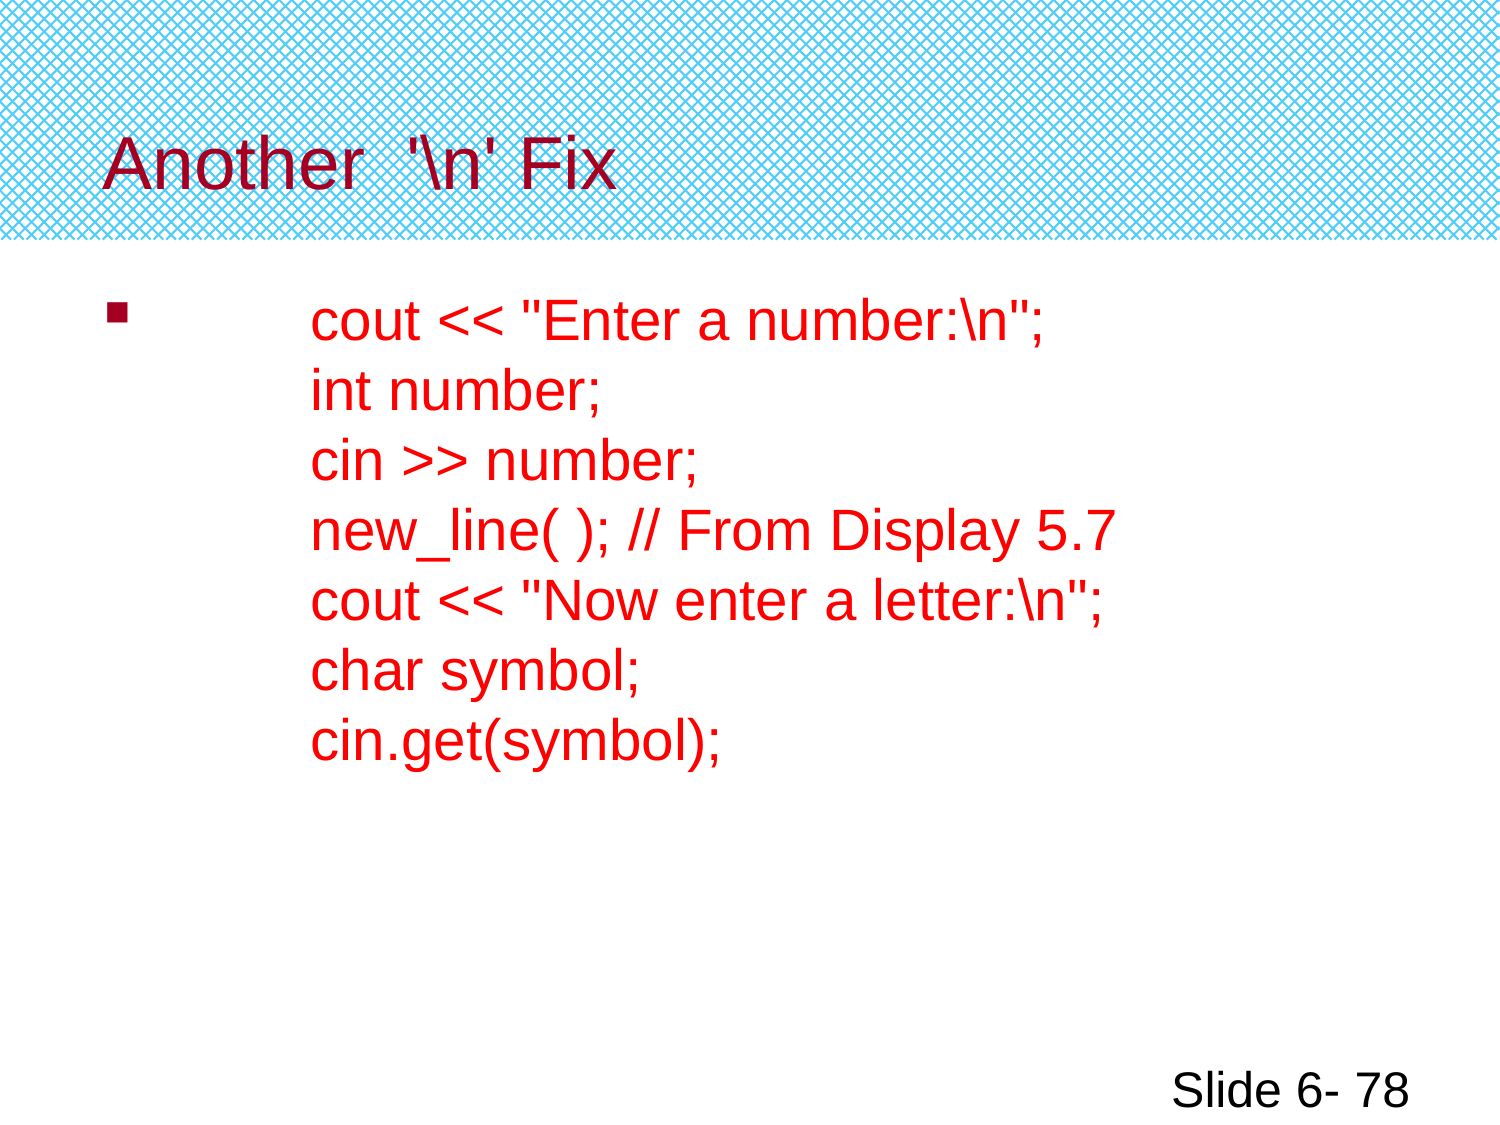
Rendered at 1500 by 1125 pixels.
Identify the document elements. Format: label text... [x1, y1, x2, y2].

list cout << "Enter a number:\n"; int number; cin >> number; new_line( ); // From Display 5.7 cout << "Now enter a letter:\n"; char symbol; cin.get(symbol); [89, 275, 1450, 1025]
slide_number Slide 6- 78 [1156, 1050, 1469, 1125]
title Another '\n' Fix [87, 49, 1450, 213]
